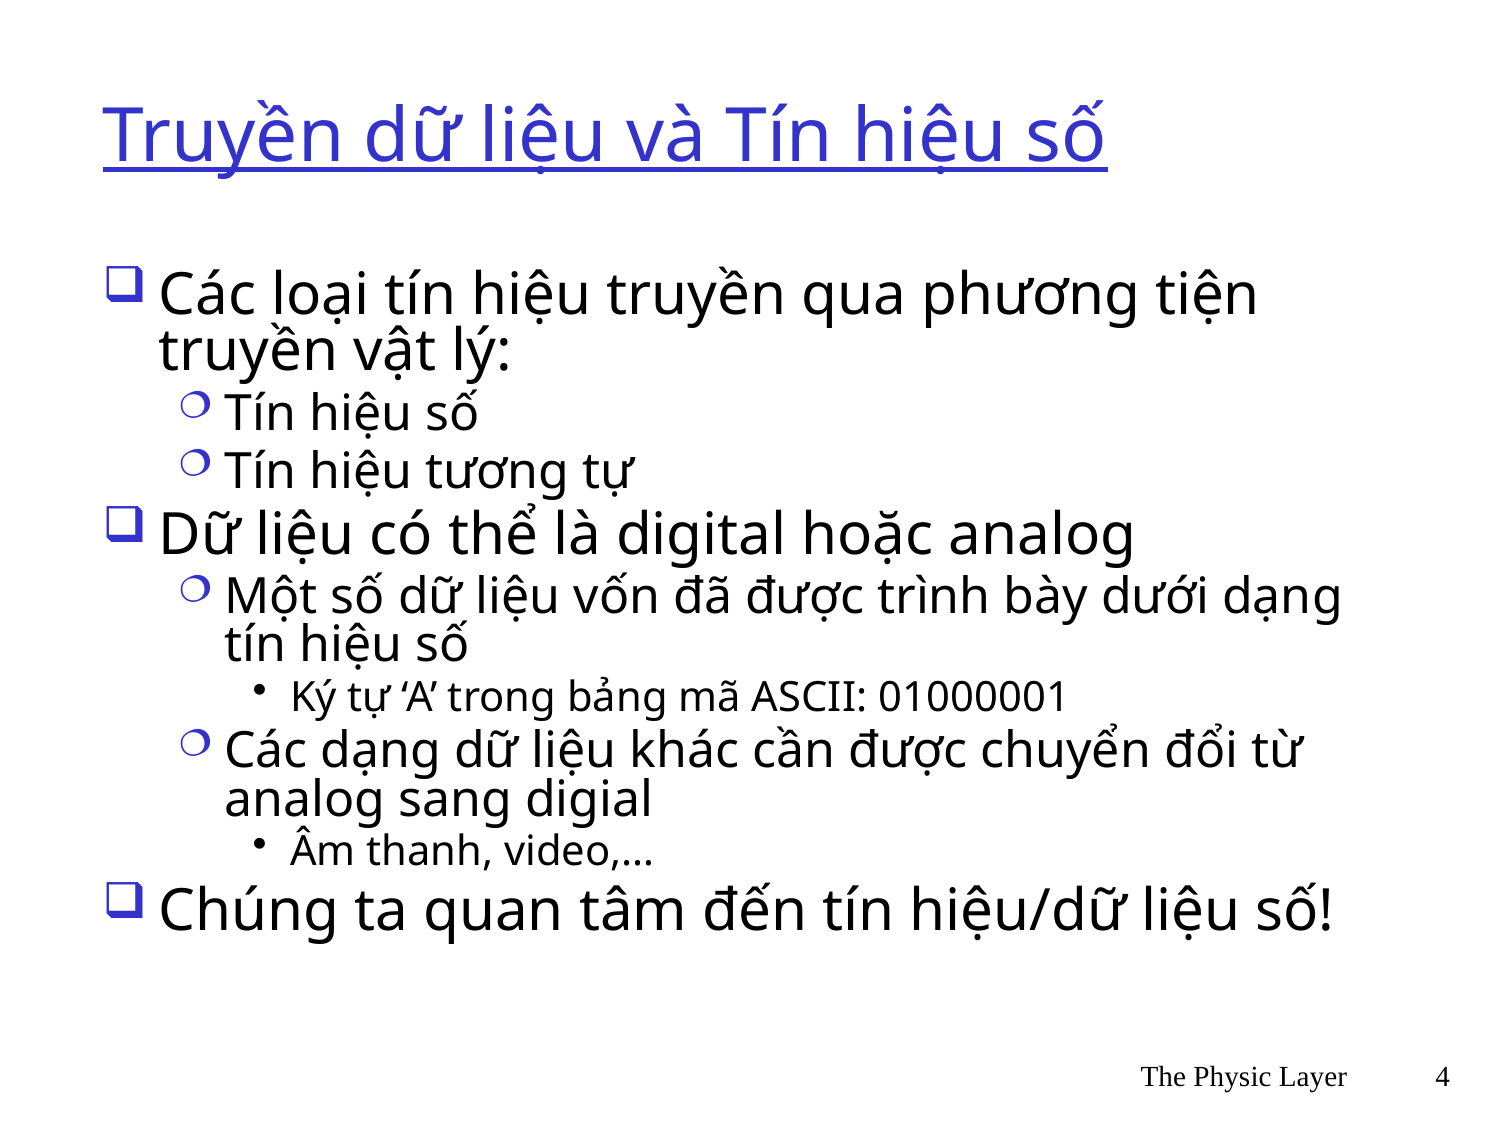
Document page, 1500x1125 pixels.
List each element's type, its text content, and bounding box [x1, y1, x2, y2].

list Các loại tín hiệu truyền qua phương tiện truyền vật lý: Tín hiệu số Tín hiệu tương tự Dữ liệu có thể là digital hoặc analog Một số dữ liệu vốn đã được trình bày dưới dạng tín hiệu số Ký tự ‘A’ trong bảng mã ASCII: 01000001 Các dạng dữ liệu khác cần được chuyển đổi từ analog sang digial Âm thanh, video,… Chúng ta quan tâm đến tín hiệu/dữ liệu số! [87, 262, 1363, 1025]
footer The Physic Layer [887, 1049, 1362, 1125]
slide_number 4 [1362, 1049, 1466, 1125]
title Truyền dữ liệu và Tín hiệu số [87, 37, 1363, 225]
